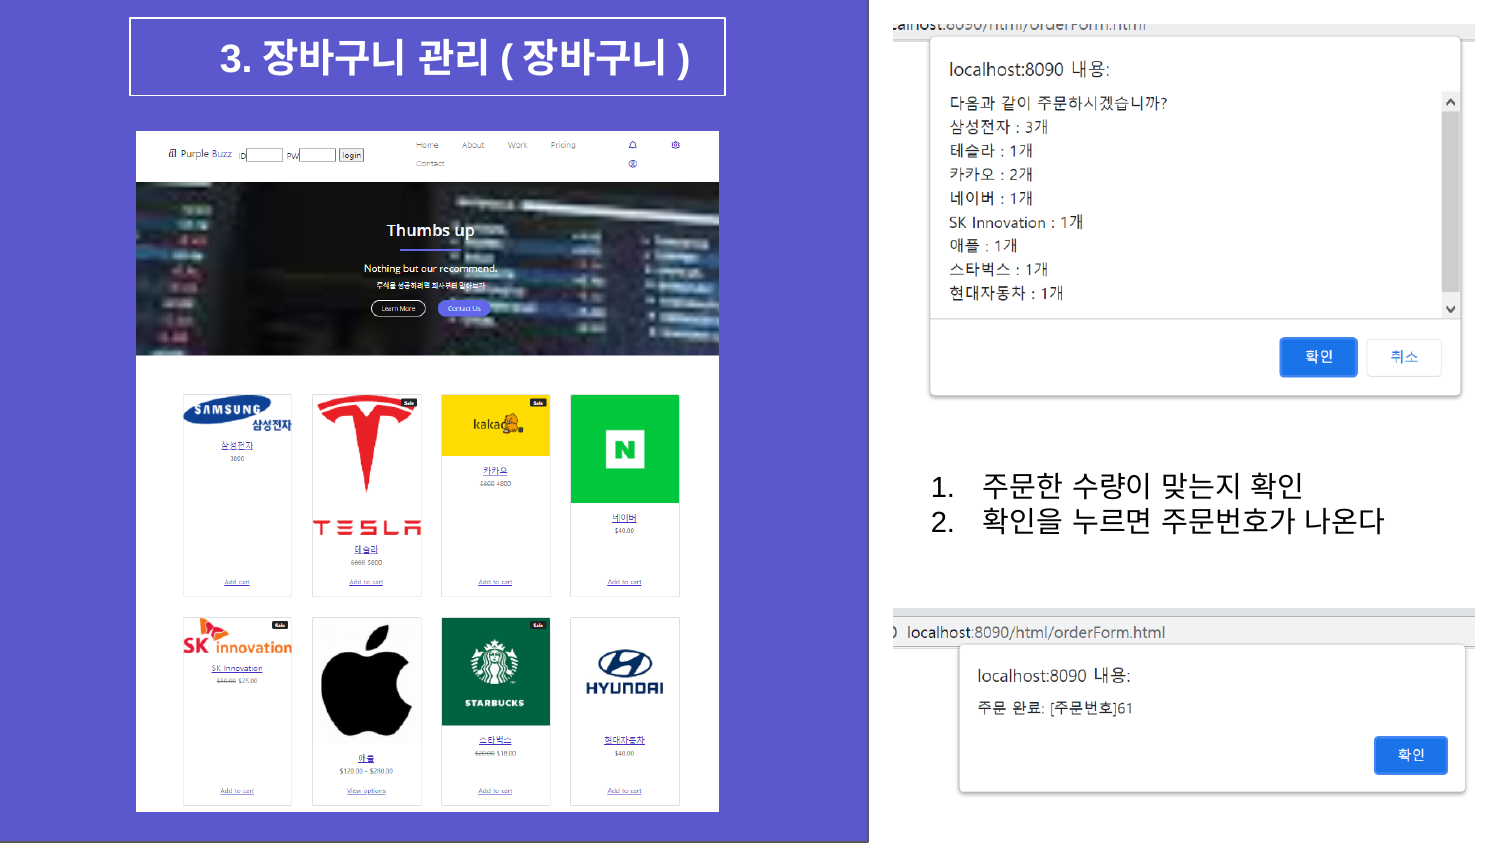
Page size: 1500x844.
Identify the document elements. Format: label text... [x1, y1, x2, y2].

picture [892, 24, 1476, 454]
text_box 3.장바구니 관리(장바구니) [129, 17, 726, 96]
picture [892, 608, 1476, 801]
text_box 주문한 수량이 맞는지 확인 확인을 누르면 주문번호가 나온다 [892, 452, 1500, 588]
text_box [0, 0, 868, 842]
picture [136, 131, 719, 812]
